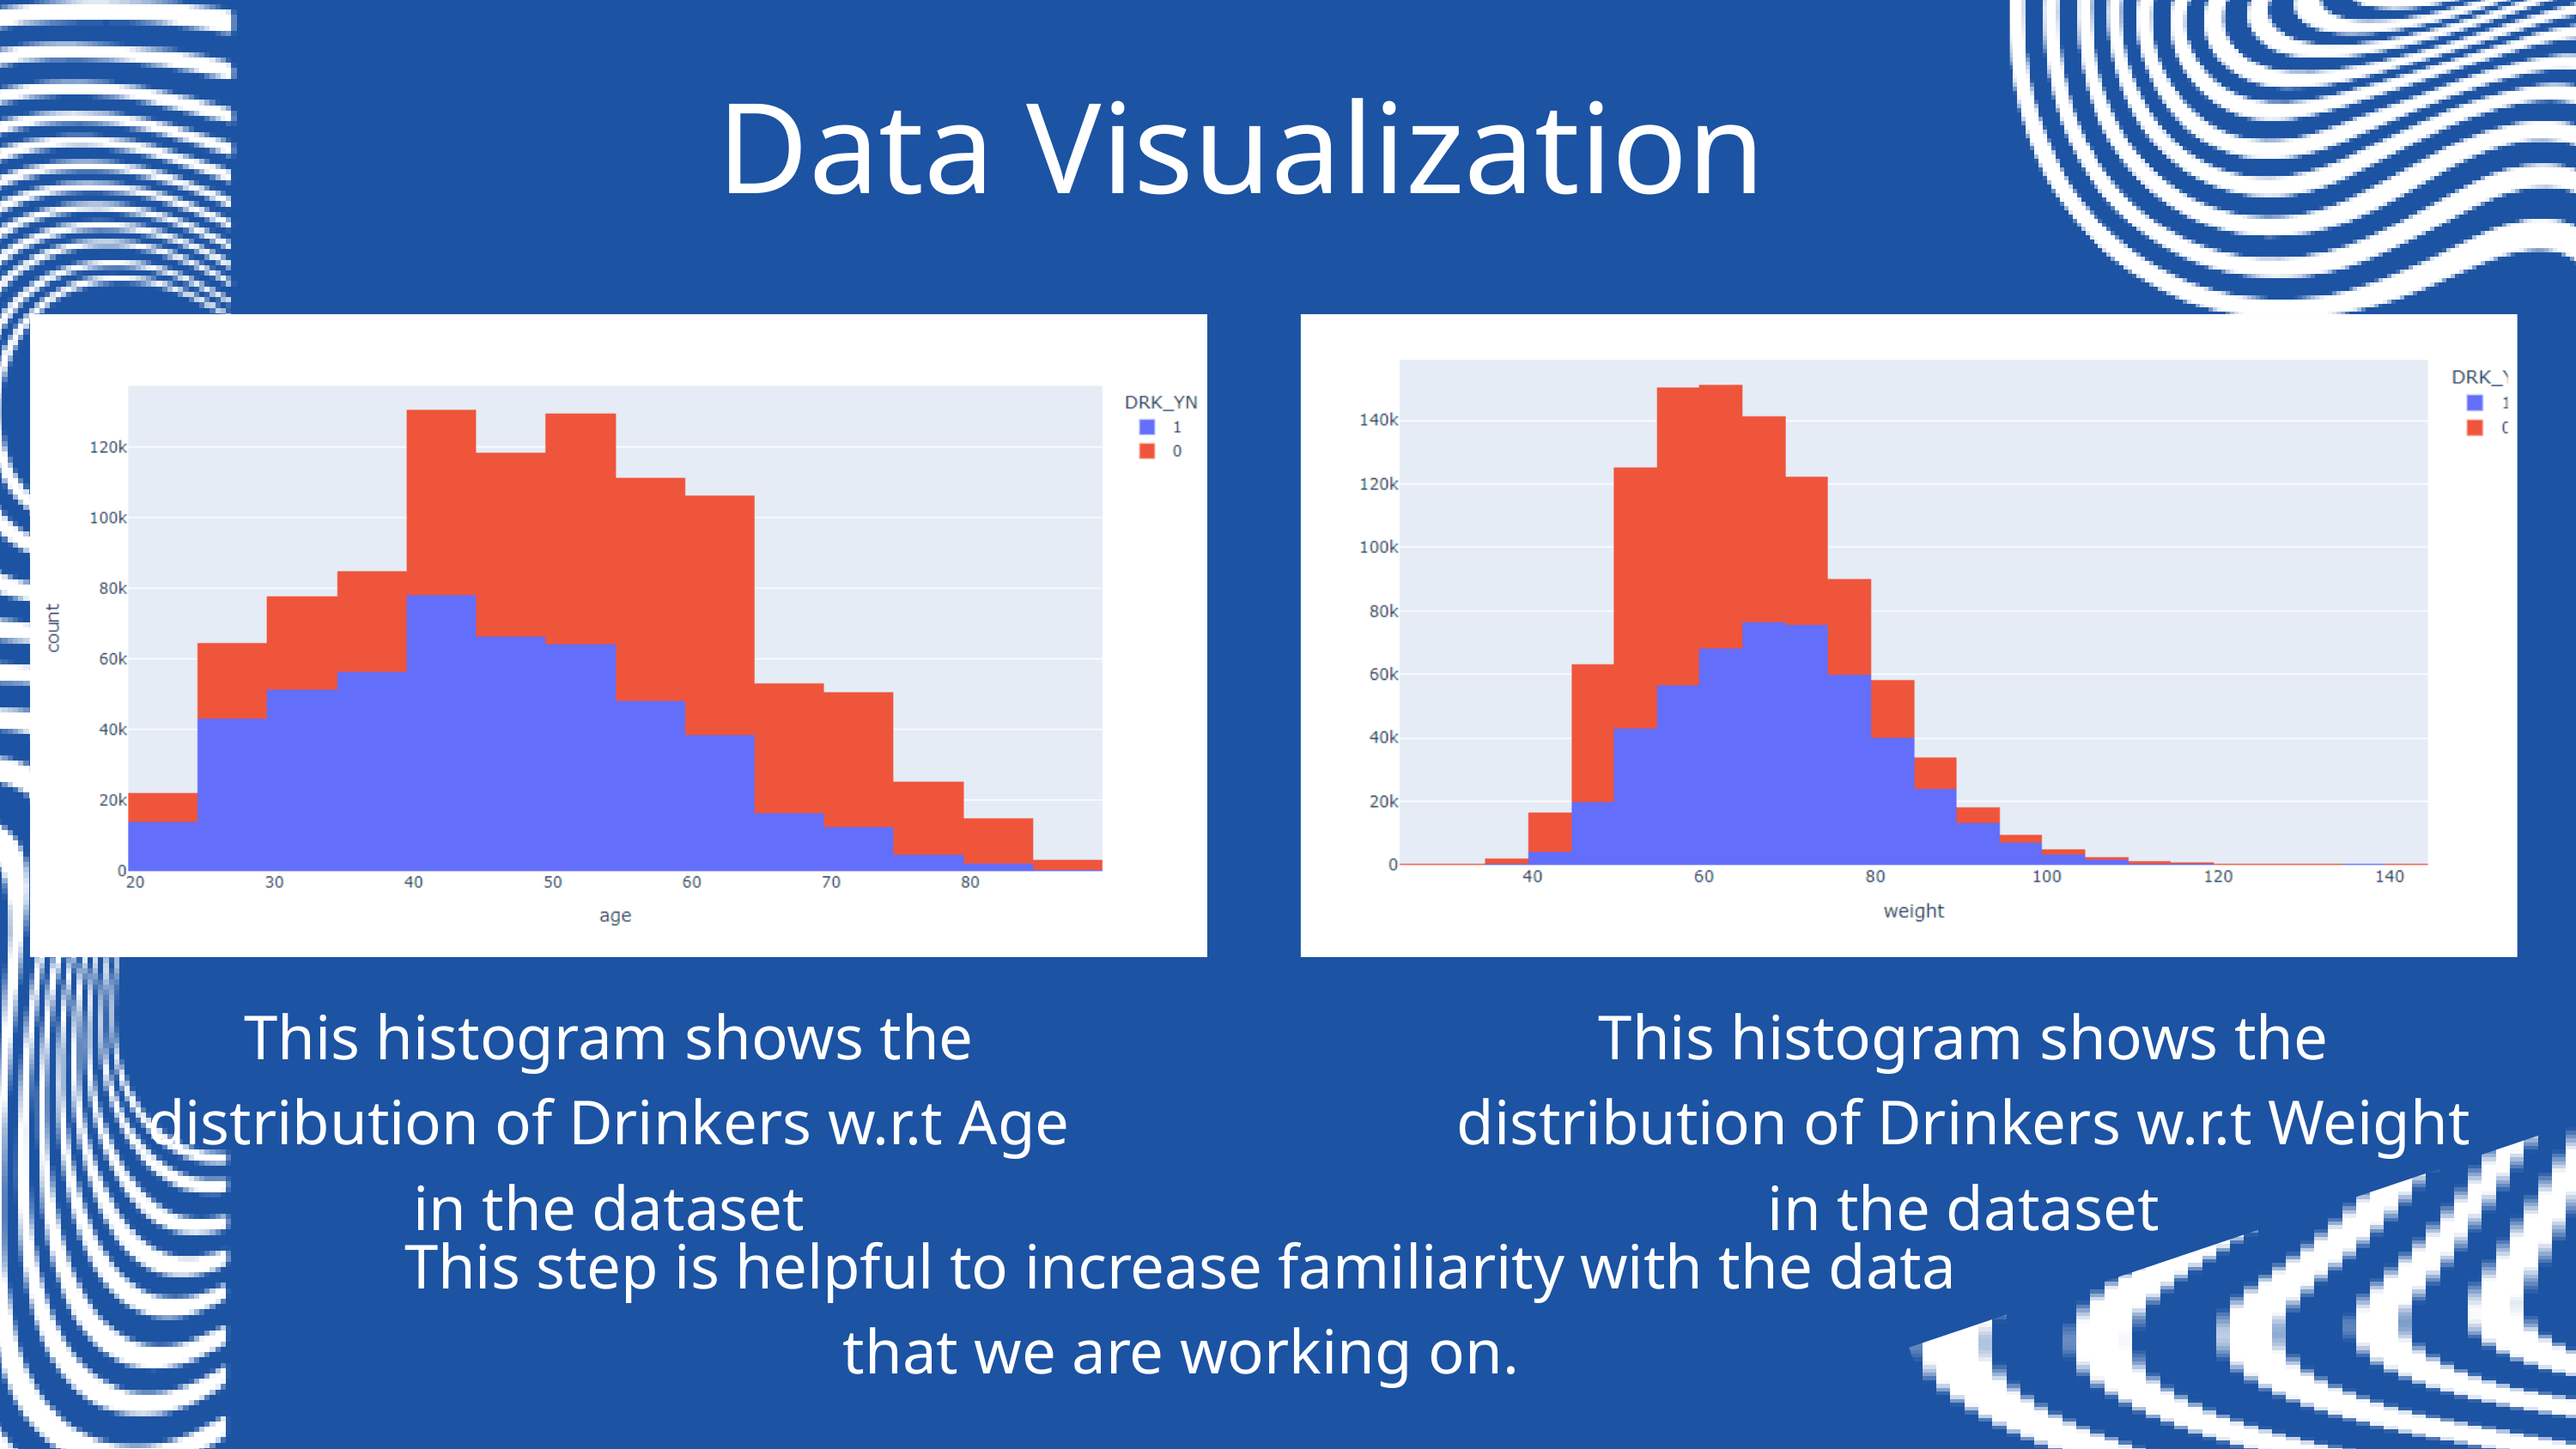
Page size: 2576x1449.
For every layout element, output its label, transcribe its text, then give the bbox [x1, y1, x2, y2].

text_box [1922, 1123, 2576, 1449]
text_box [1300, 314, 2518, 957]
text_box [2009, 0, 2576, 465]
text_box This step is helpful to increase familiarity with the data that we are working on. [352, 1216, 2010, 1386]
text_box Data Visualization [473, 70, 2010, 220]
text_box This histogram shows the distribution of Drinkers w.r.t Weight in the dataset [1451, 986, 2476, 1243]
text_box This histogram shows the distribution of Drinkers w.r.t Age in the dataset [118, 986, 1100, 1243]
text_box [29, 314, 1207, 957]
text_box [0, 0, 237, 1449]
